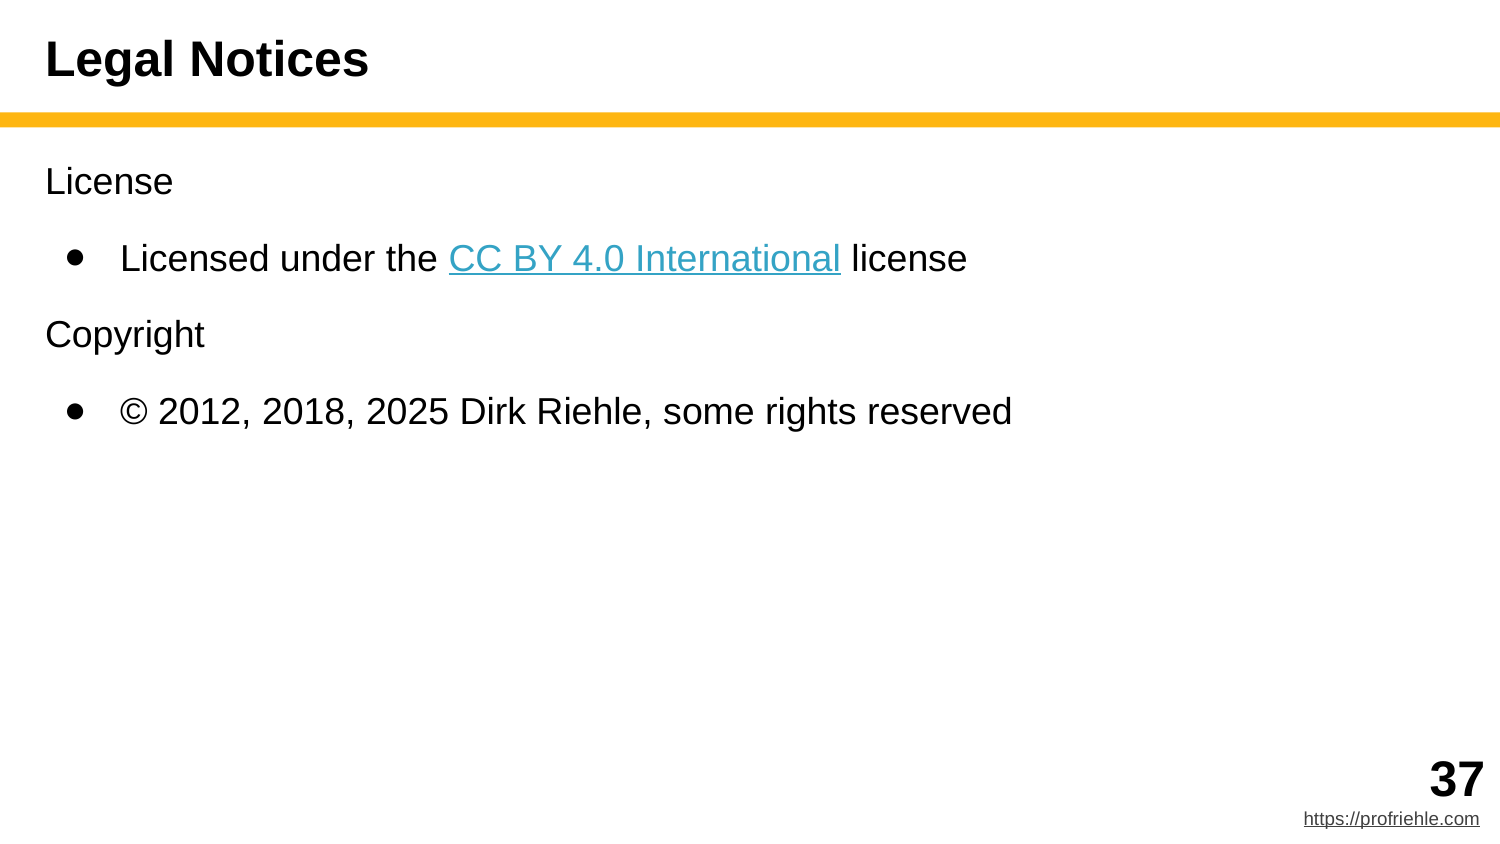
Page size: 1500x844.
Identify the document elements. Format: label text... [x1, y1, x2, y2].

list License Licensed under the CC BY 4.0 International license Copyright © 2012, 2018, 2025 Dirk Riehle, some rights reserved [45, 150, 1455, 825]
slide_number ‹#› https://profriehle.com [1200, 693, 1500, 844]
title Legal Notices [0, 0, 1500, 113]
